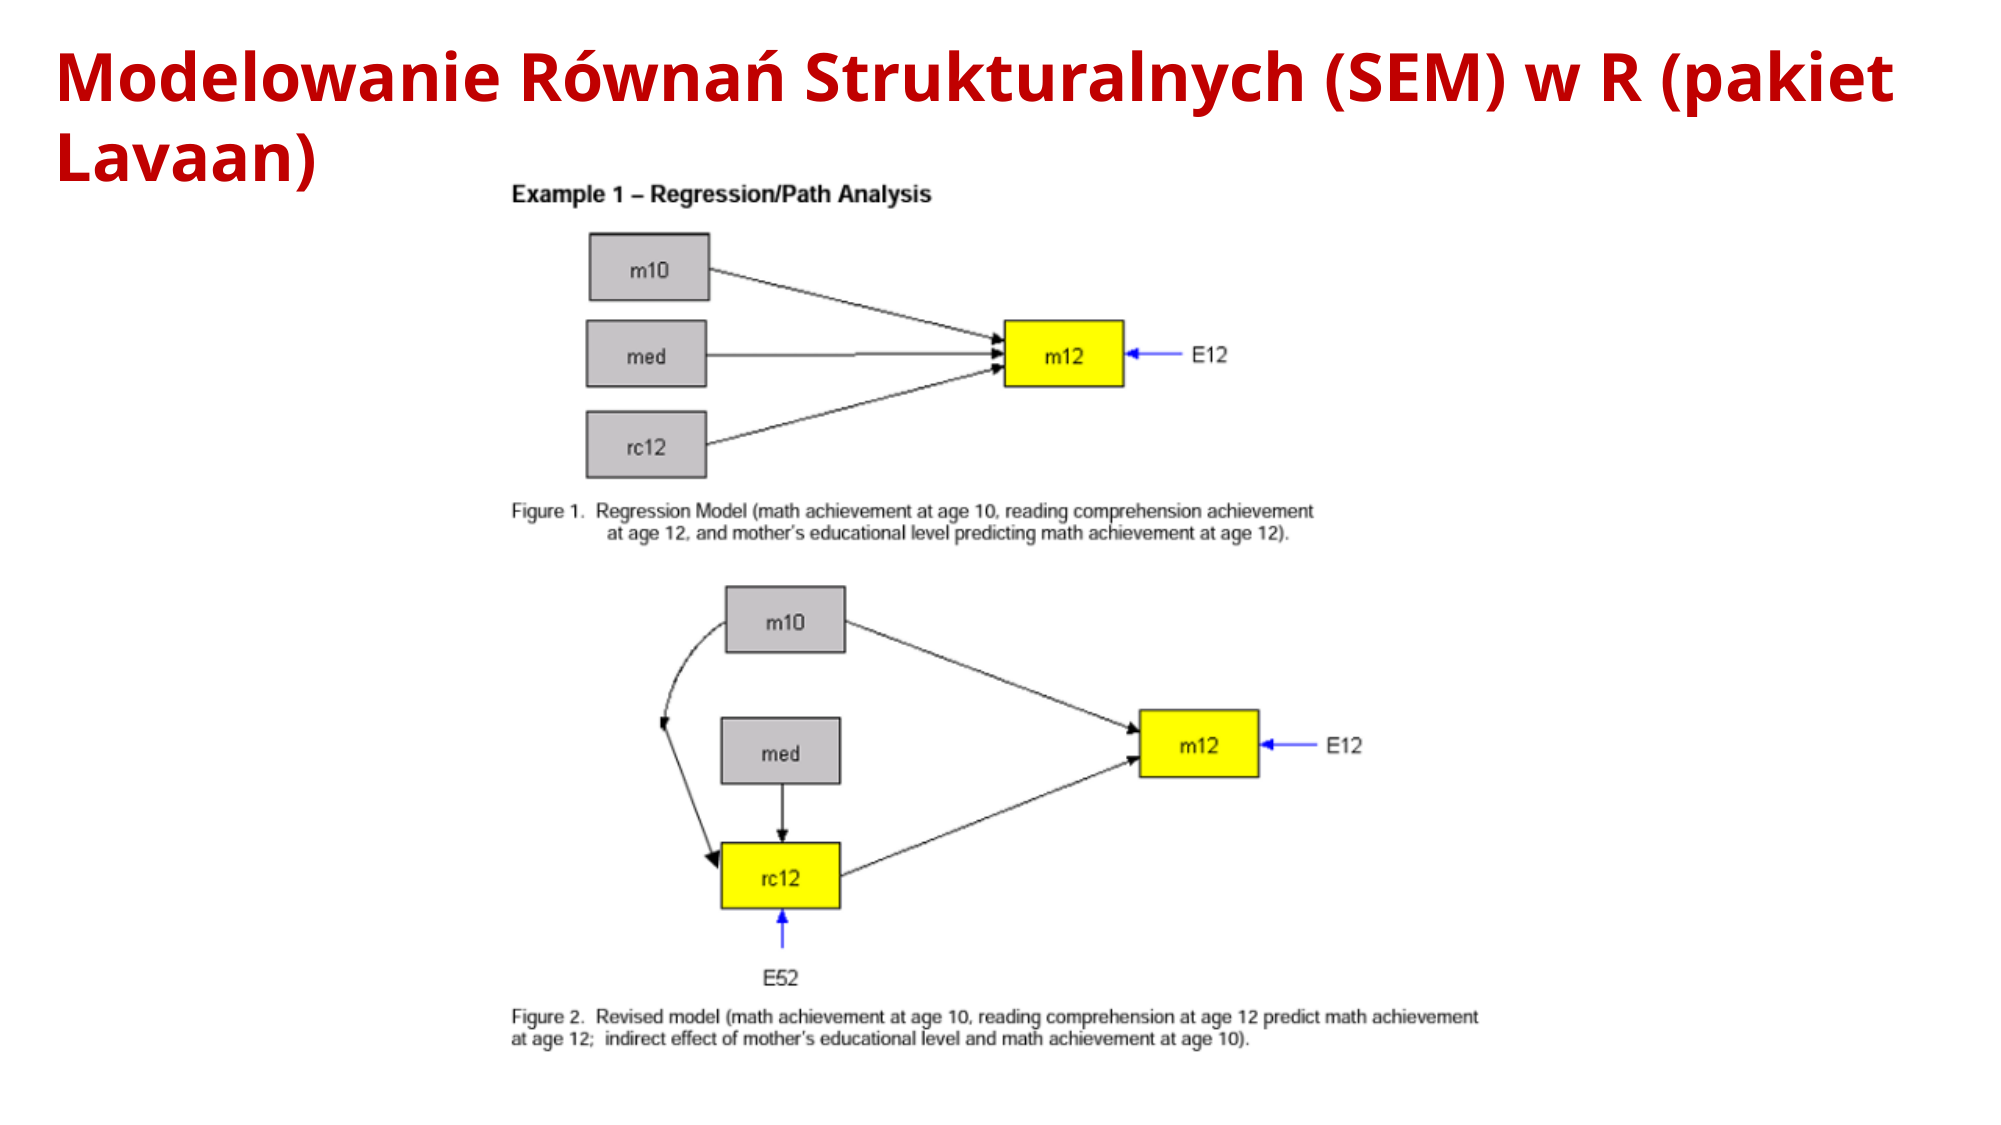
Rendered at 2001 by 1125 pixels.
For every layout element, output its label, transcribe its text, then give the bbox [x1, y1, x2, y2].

picture [469, 164, 1531, 1065]
text_box Modelowanie Równań Strukturalnych (SEM) w R (pakiet Lavaan) [39, 27, 1978, 203]
